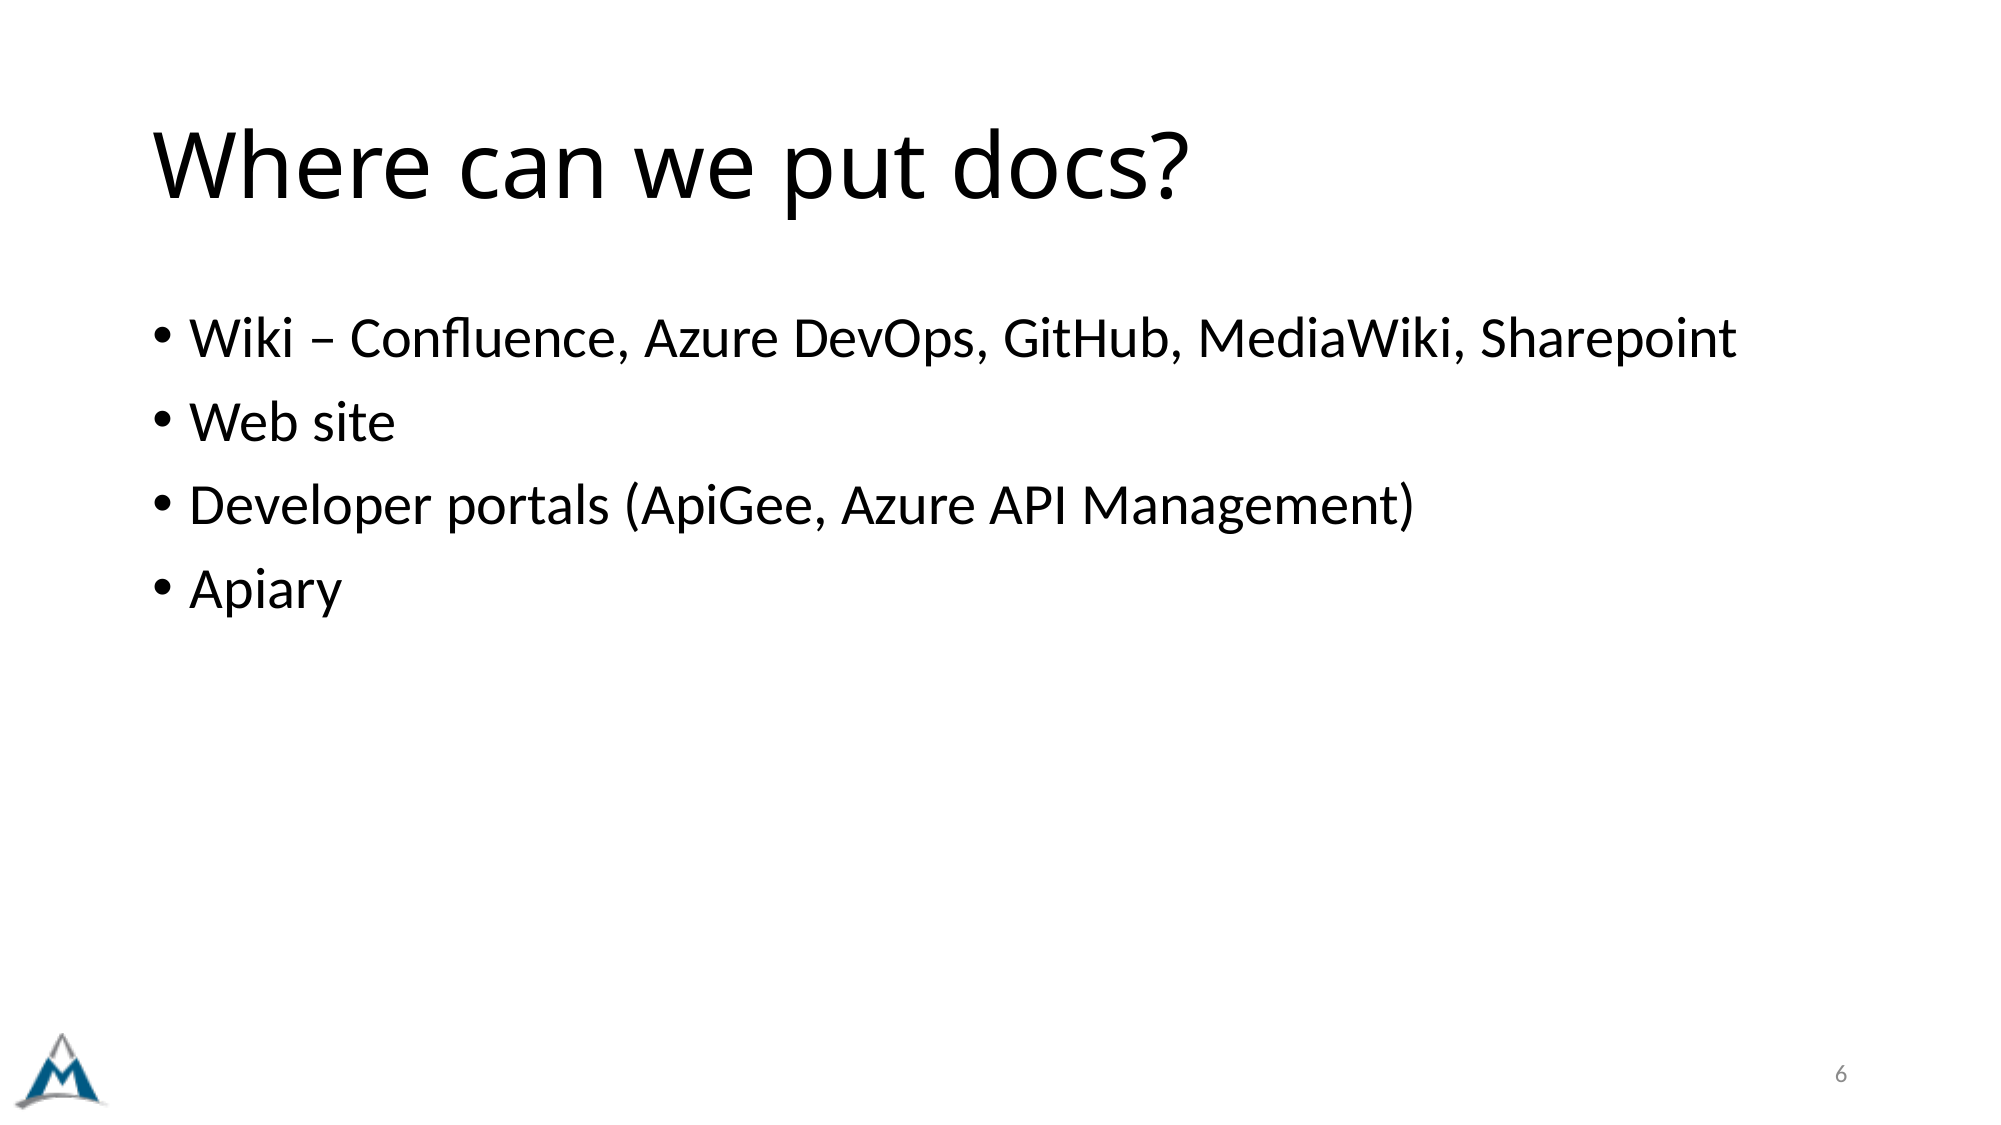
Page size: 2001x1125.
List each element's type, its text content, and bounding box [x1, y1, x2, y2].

slide_number 6 [1412, 1042, 1863, 1103]
picture [12, 1033, 112, 1112]
list Wiki – Confluence, Azure DevOps, GitHub, MediaWiki, Sharepoint Web site Developer portals (ApiGee, Azure API Management) Apiary [137, 299, 1863, 1014]
title Where can we put docs? [137, 59, 1863, 278]
